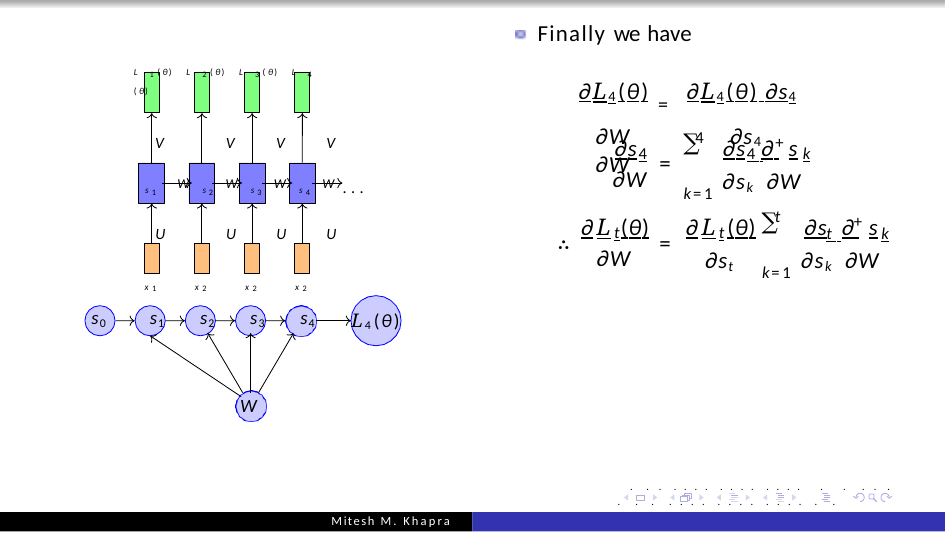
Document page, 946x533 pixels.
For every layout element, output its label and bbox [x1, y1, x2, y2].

text_box [683, 203, 891, 283]
text_box [578, 210, 653, 272]
text_box [657, 226, 680, 256]
text_box [0, 480, 946, 533]
title [535, 16, 696, 108]
text_box [83, 59, 408, 422]
text_box [554, 226, 575, 256]
picture [515, 30, 527, 42]
text_box [570, 59, 813, 203]
picture [0, 0, 945, 8]
